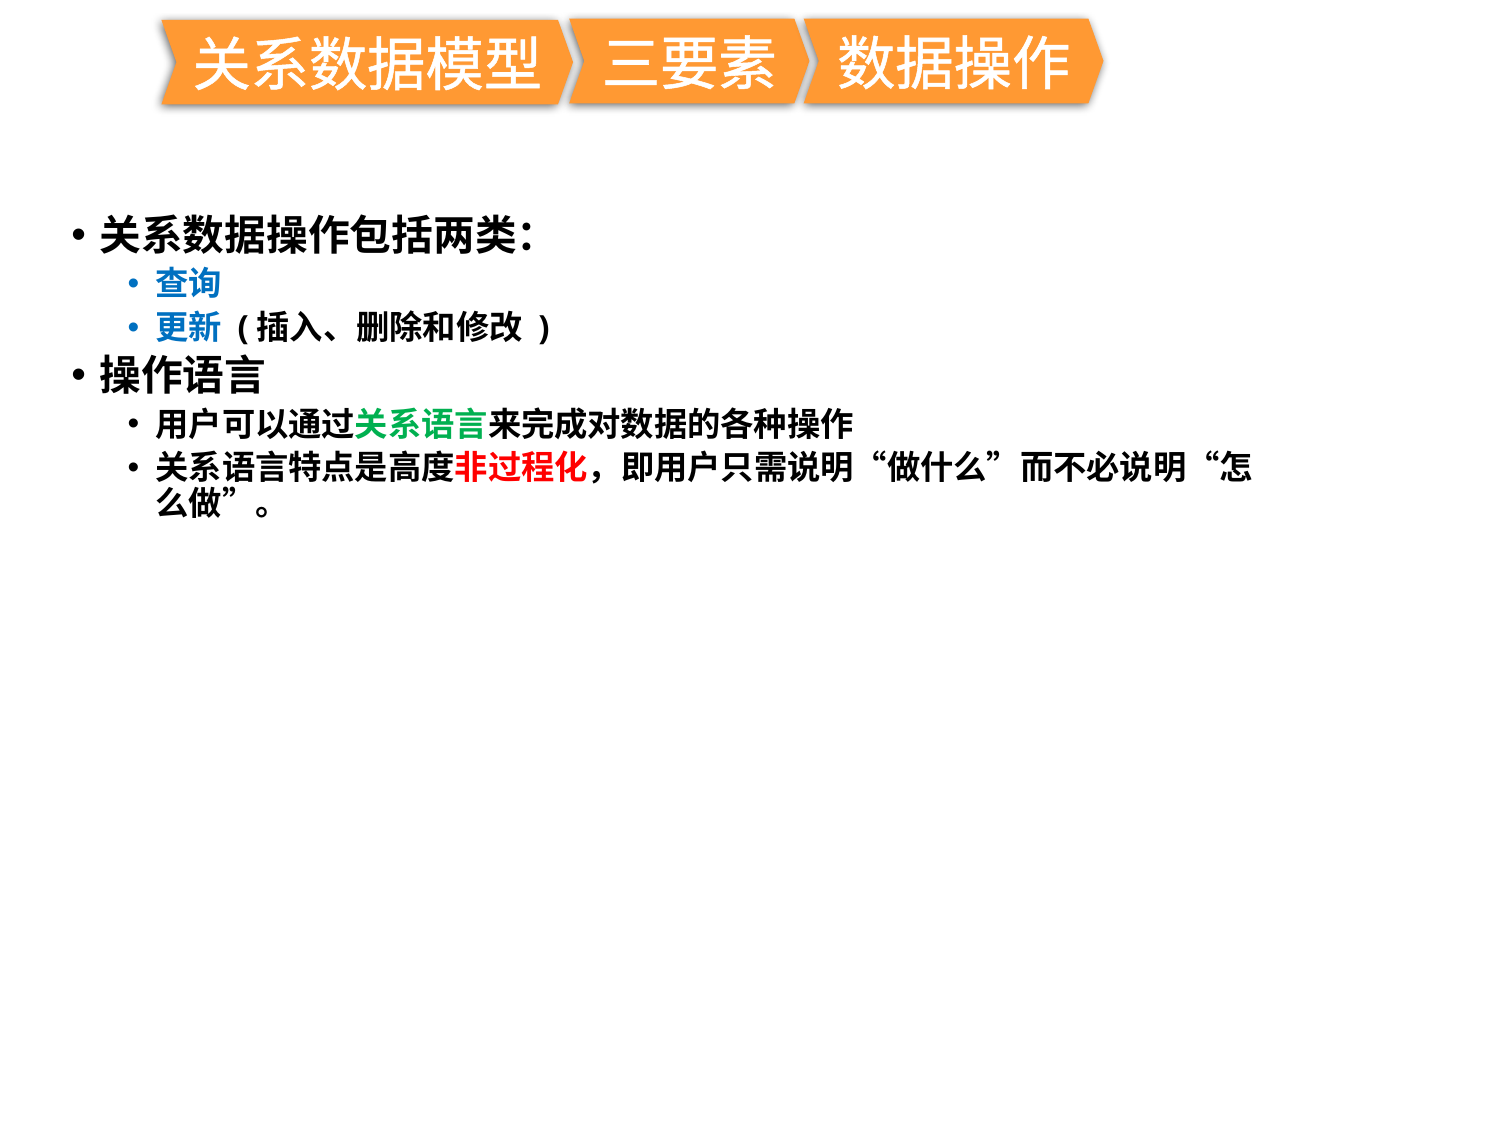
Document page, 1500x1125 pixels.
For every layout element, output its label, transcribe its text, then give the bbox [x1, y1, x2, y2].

text_box 数据操作 [803, 18, 1104, 104]
text_box 三要素 [569, 18, 809, 104]
table_header A [230, 15, 1109, 115]
list 关系数据操作包括两类： 查询 更新 (插入、删除和修改 ) 操作语言 用户可以通过关系语言来完成对数据的各种操作 关系语言特点是高度非过程化，即用户只需说明“做什么”而不必说明“怎么做”。 [0, 206, 1288, 960]
title [230, 0, 1500, 140]
text_box 关系数据模型 [161, 19, 574, 105]
